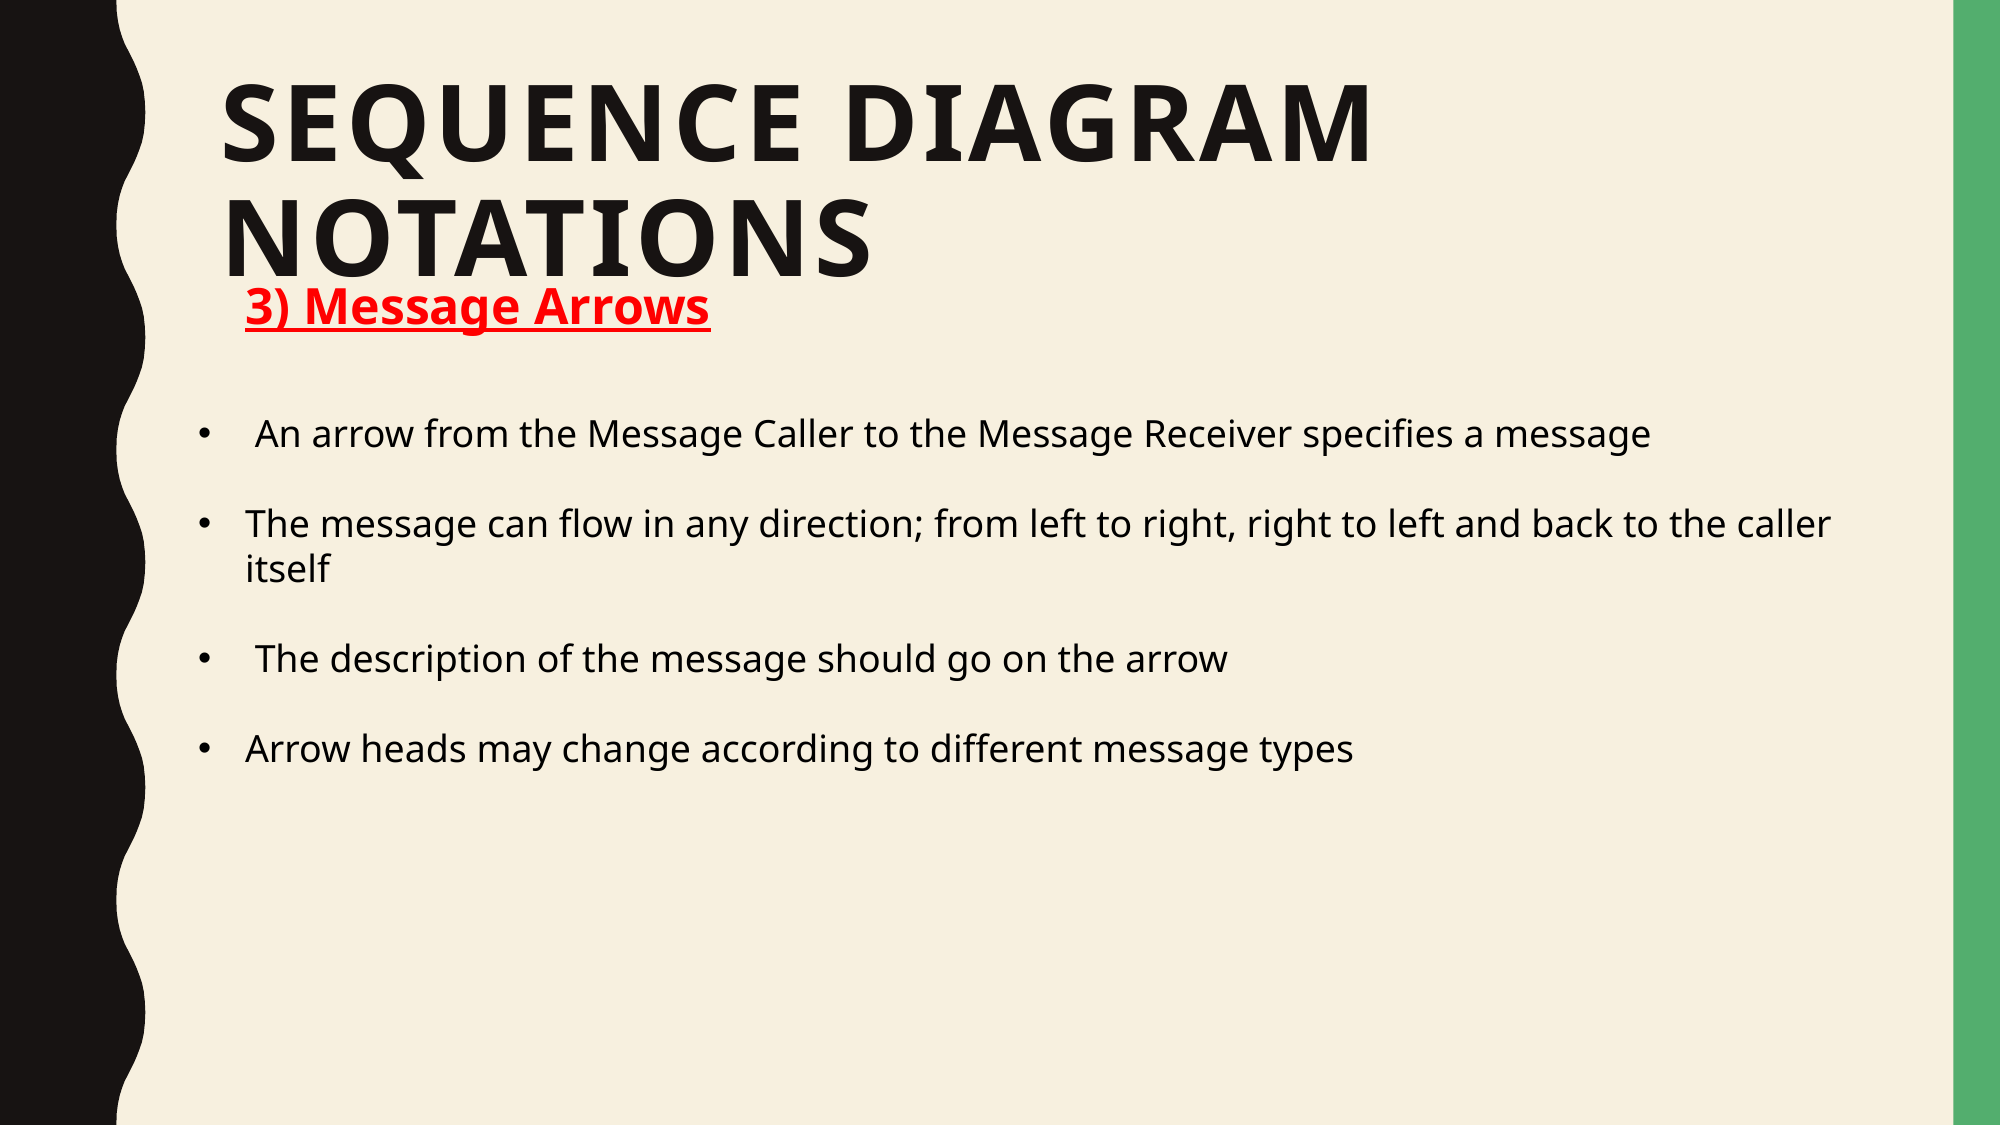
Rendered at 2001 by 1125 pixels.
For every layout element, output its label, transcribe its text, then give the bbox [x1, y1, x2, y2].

text_box An arrow from the Message Caller to the Message Receiver specifies a message The message can flow in any direction; from left to right, right to left and back to the caller itself The description of the message should go on the arrow Arrow heads may change according to different message types [183, 402, 1911, 958]
title Sequence Diagram Notations [205, 62, 1875, 308]
text_box 3) Message Arrows [230, 267, 1164, 342]
